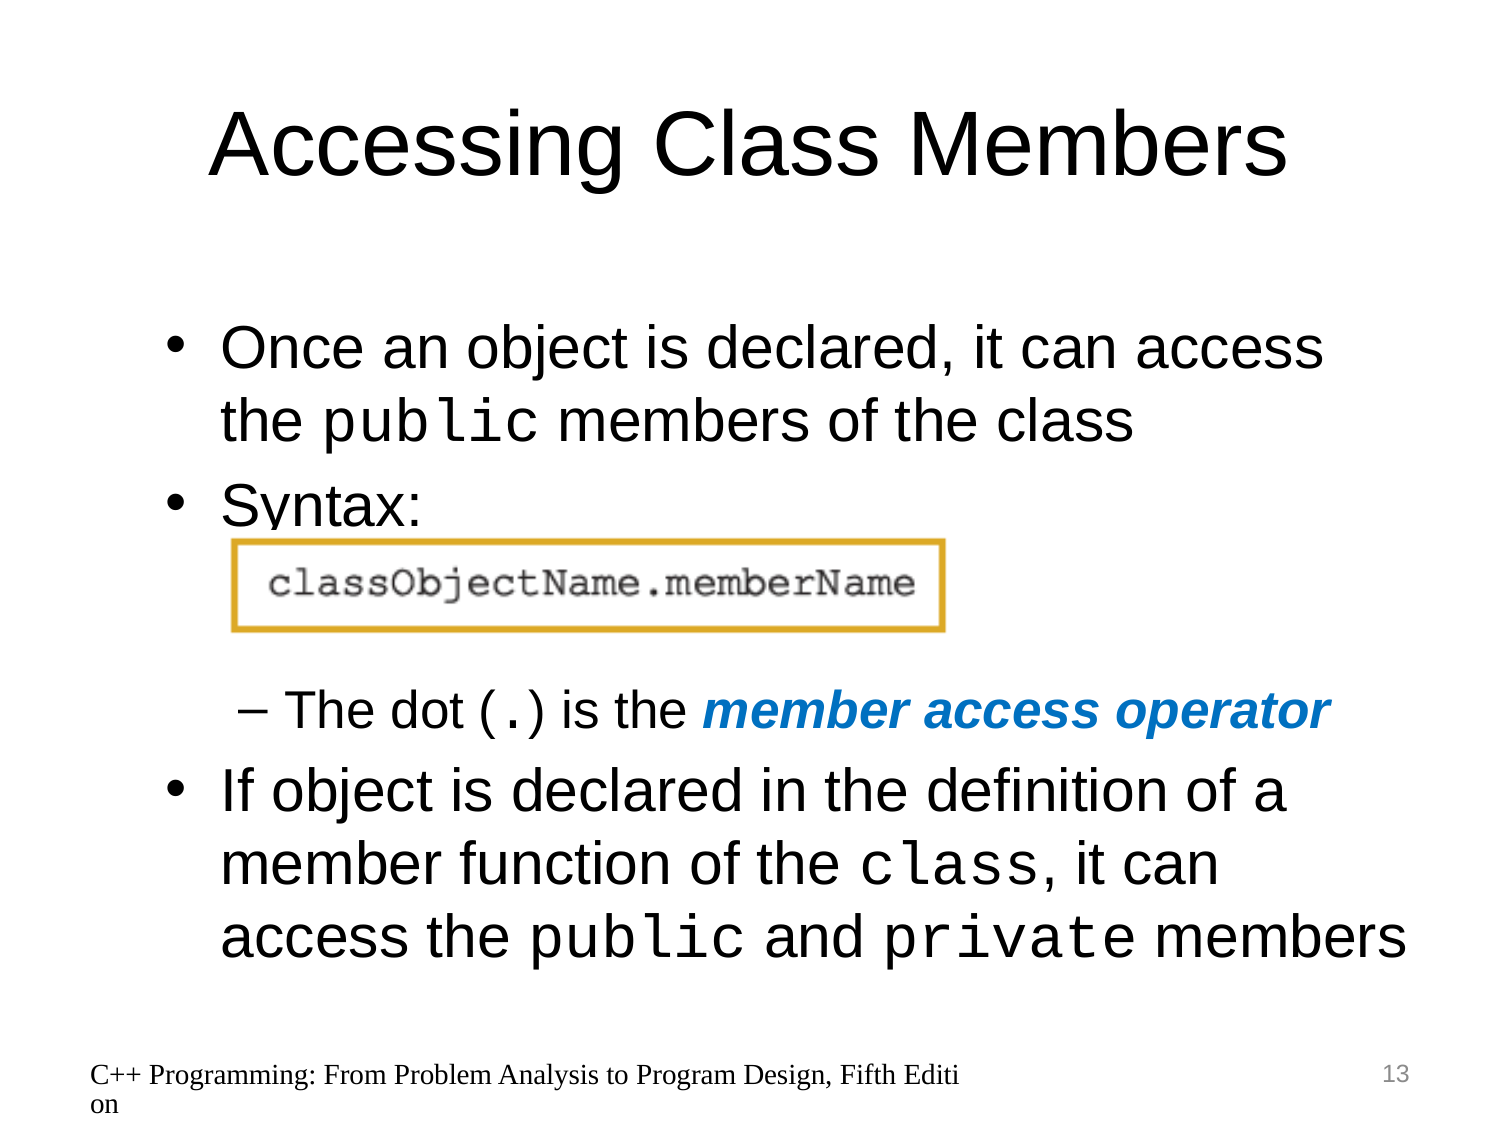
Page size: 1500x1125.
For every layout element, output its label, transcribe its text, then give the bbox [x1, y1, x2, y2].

list Once an object is declared, it can access the public members of the class Syntax: The dot (.) is the member access operator If object is declared in the definition of a member function of the class, it can access the public and private members [149, 299, 1426, 1026]
slide_number 13 [1074, 1042, 1425, 1103]
picture [224, 530, 951, 638]
title Accessing Class Members [74, 44, 1426, 233]
footer C++ Programming: From Problem Analysis to Program Design, Fifth Edition [75, 1042, 988, 1103]
